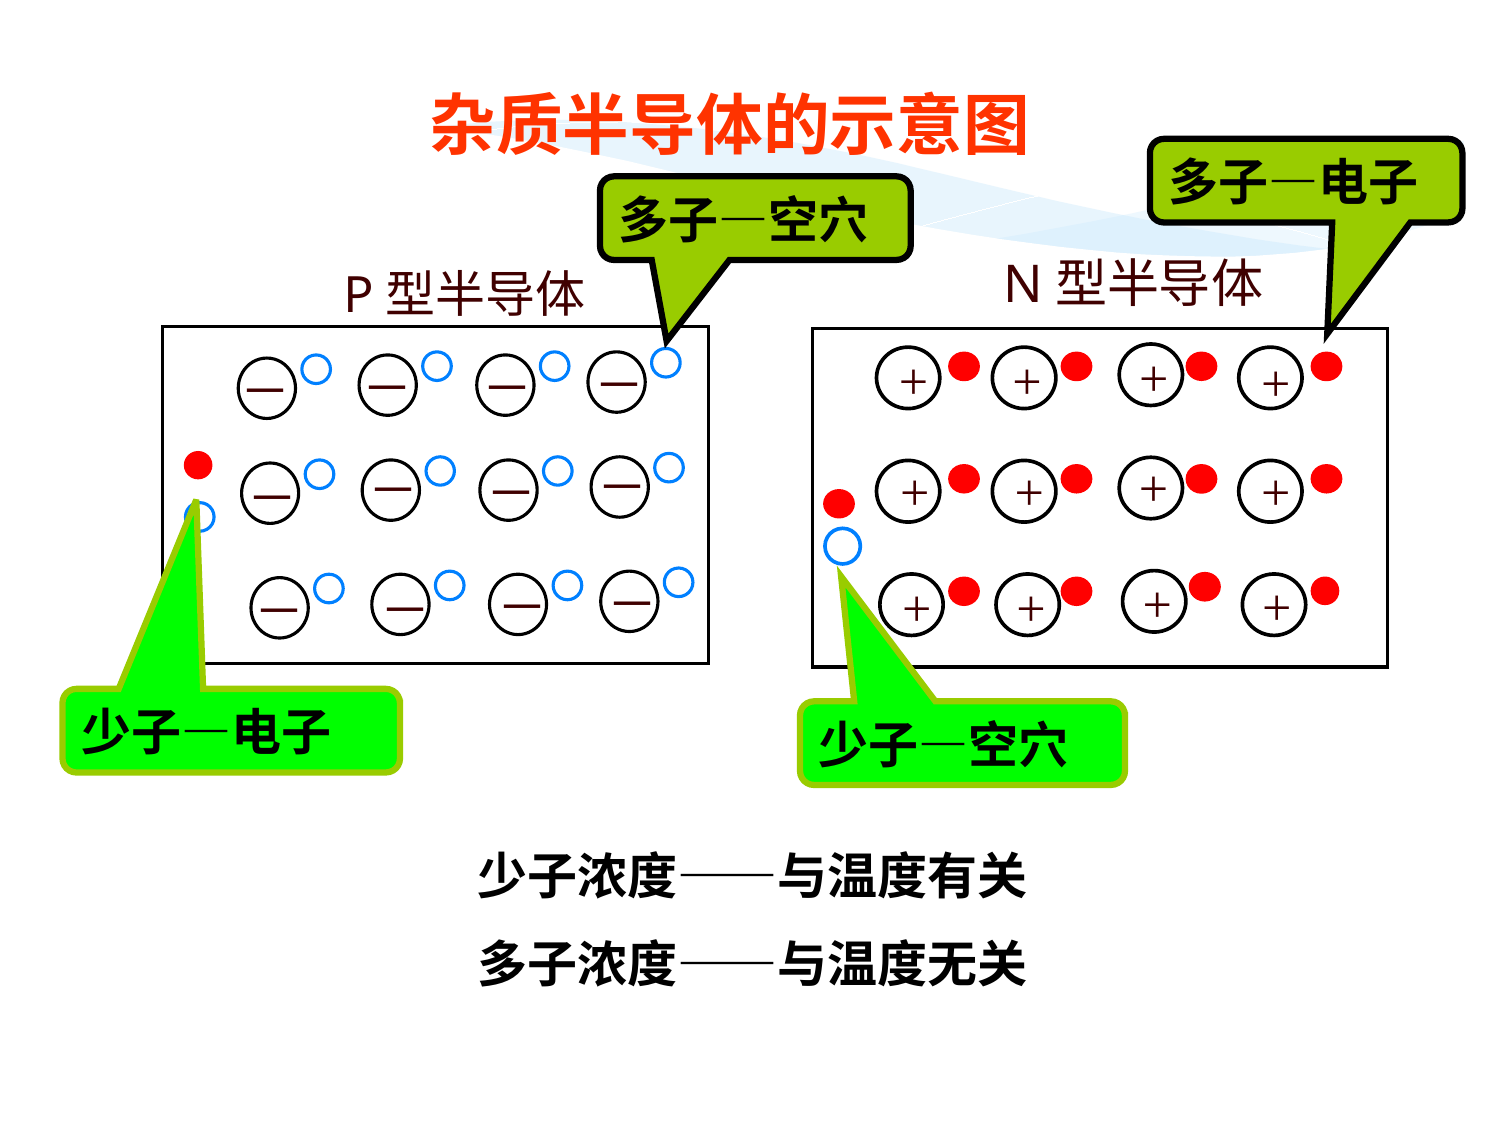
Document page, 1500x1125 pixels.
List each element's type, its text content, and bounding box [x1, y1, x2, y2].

text_box 多子浓度——与温度无关 [462, 924, 1075, 1000]
text_box 少子浓度——与温度有关 [462, 837, 1075, 913]
text_box 少子—空穴 [800, 678, 1126, 785]
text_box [162, 262, 710, 664]
text_box 多子—电子 [1149, 138, 1463, 250]
text_box 少子—电子 [62, 597, 400, 773]
text_box 杂质半导体的示意图 [414, 74, 1045, 171]
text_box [812, 249, 1388, 668]
text_box 多子—空穴 [600, 176, 911, 279]
